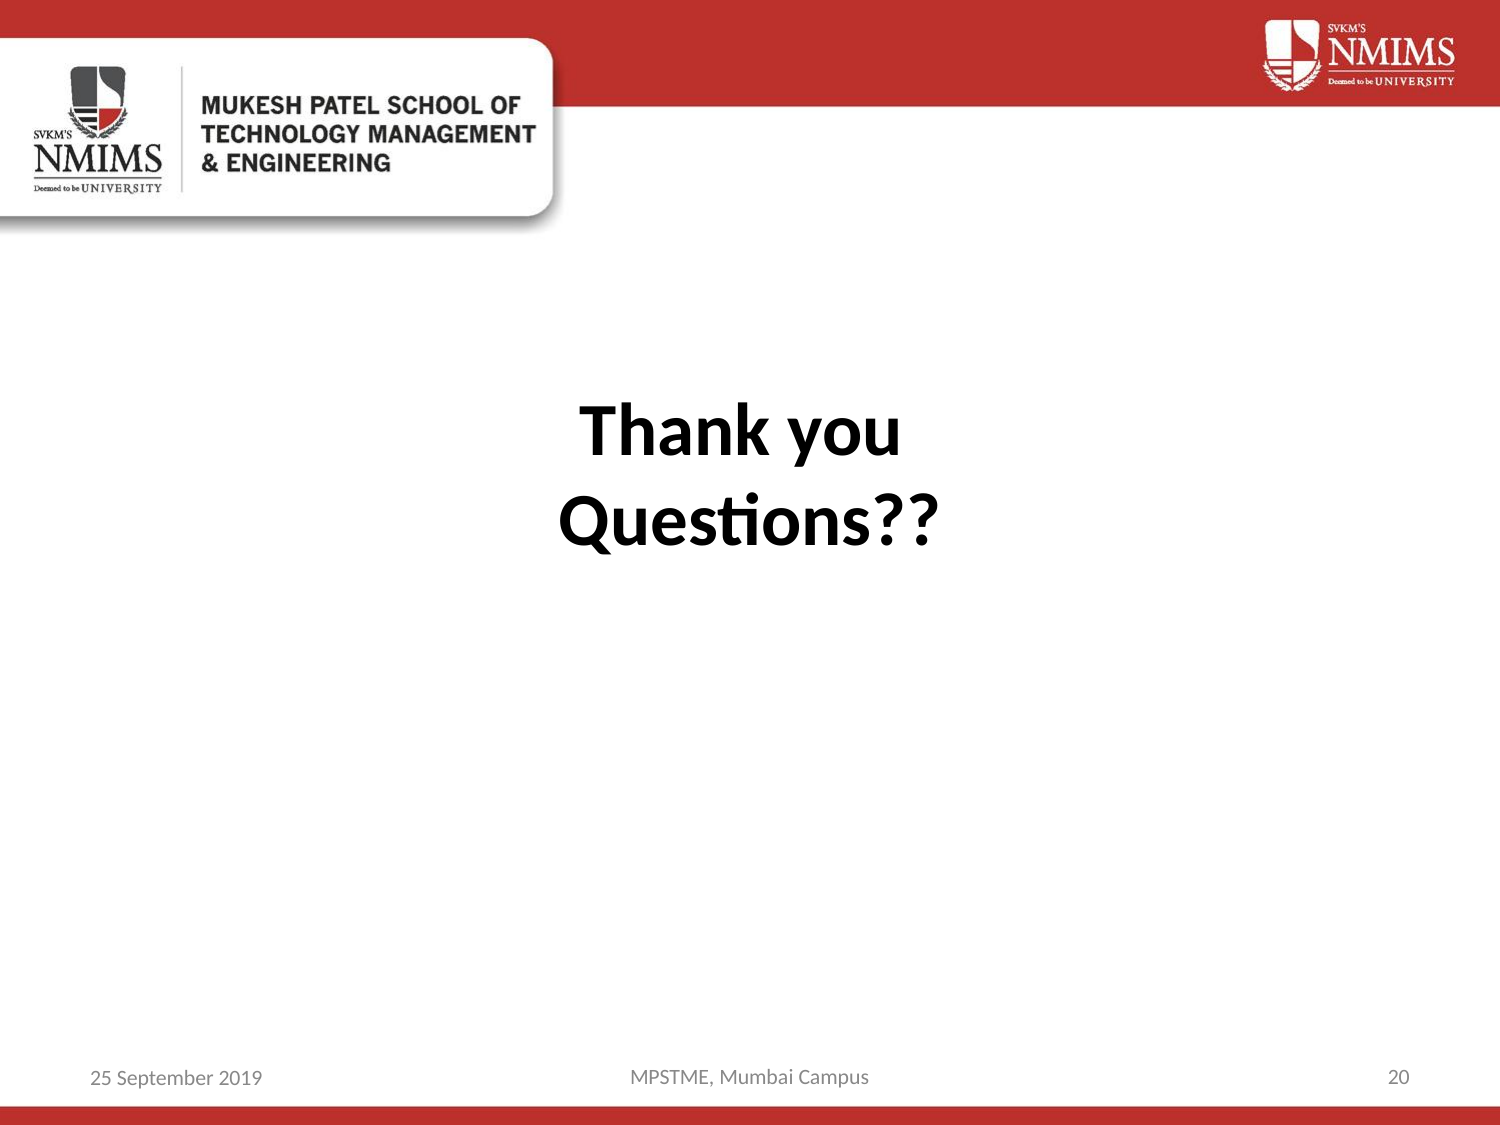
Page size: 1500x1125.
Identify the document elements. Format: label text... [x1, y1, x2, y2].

title Thank you Questions?? [112, 349, 1388, 591]
slide_number 20 [1074, 1045, 1425, 1106]
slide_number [75, 1046, 425, 1107]
picture [0, 0, 1500, 1125]
footer MPSTME, Mumbai Campus [512, 1045, 988, 1106]
